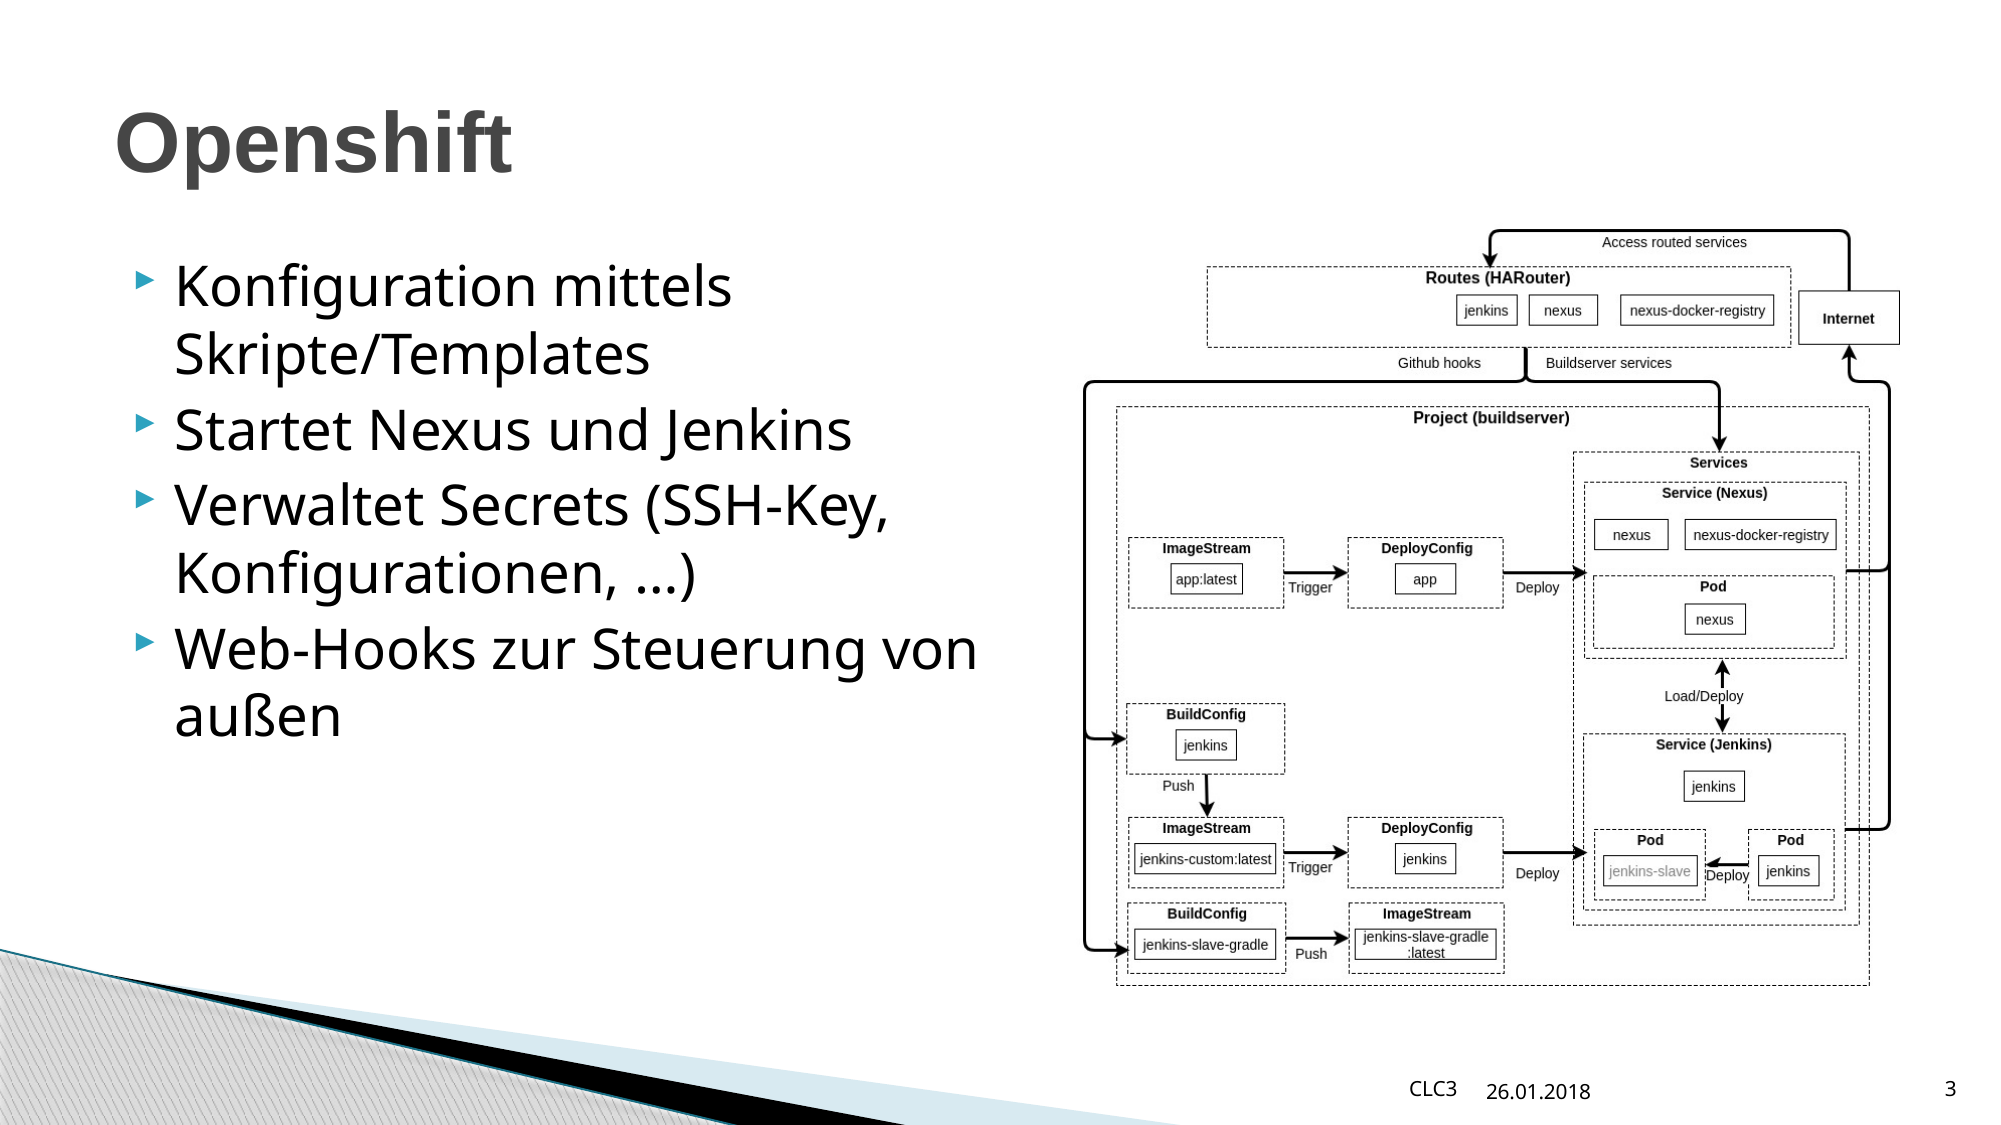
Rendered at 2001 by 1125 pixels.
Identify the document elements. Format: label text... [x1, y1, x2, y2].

title Openshift [99, 45, 1900, 233]
slide_number 3 [1891, 1051, 1972, 1112]
footer CLC3 [957, 1051, 1473, 1112]
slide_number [1473, 1051, 1891, 1112]
picture [1076, 222, 1901, 986]
list Konfiguration mittels Skripte/Templates Startet Nexus und Jenkins Verwaltet Secrets (SSH-Key, Konfigurationen, …) Web-Hooks zur Steuerung von außen [99, 243, 1070, 986]
